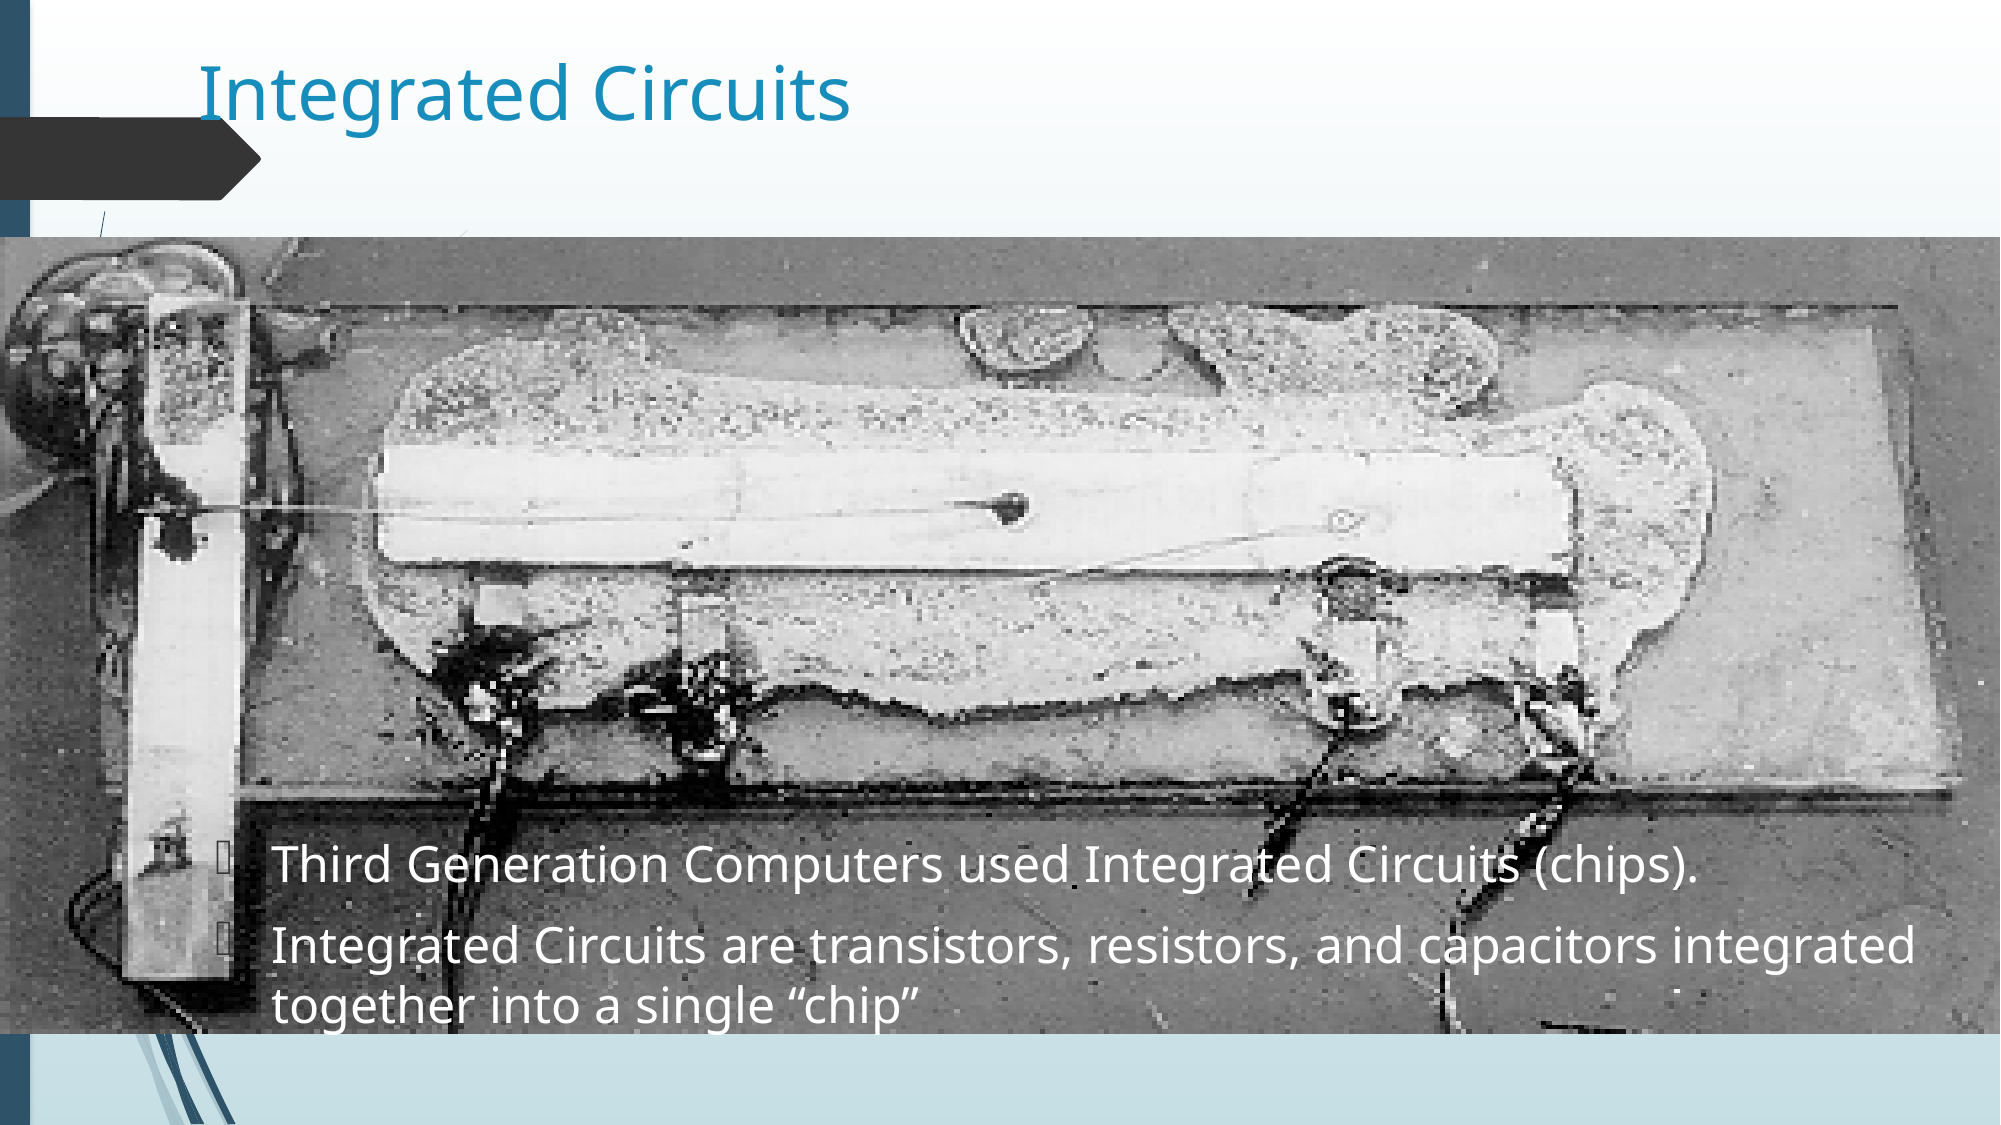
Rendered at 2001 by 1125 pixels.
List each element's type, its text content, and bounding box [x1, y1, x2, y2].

picture [0, 237, 2000, 1034]
title Integrated Circuits [183, 37, 1884, 225]
list Third Generation Computers used Integrated Circuits (chips). Integrated Circuits are transistors, resistors, and capacitors integrated together into a single “chip” [200, 1043, 2000, 1125]
